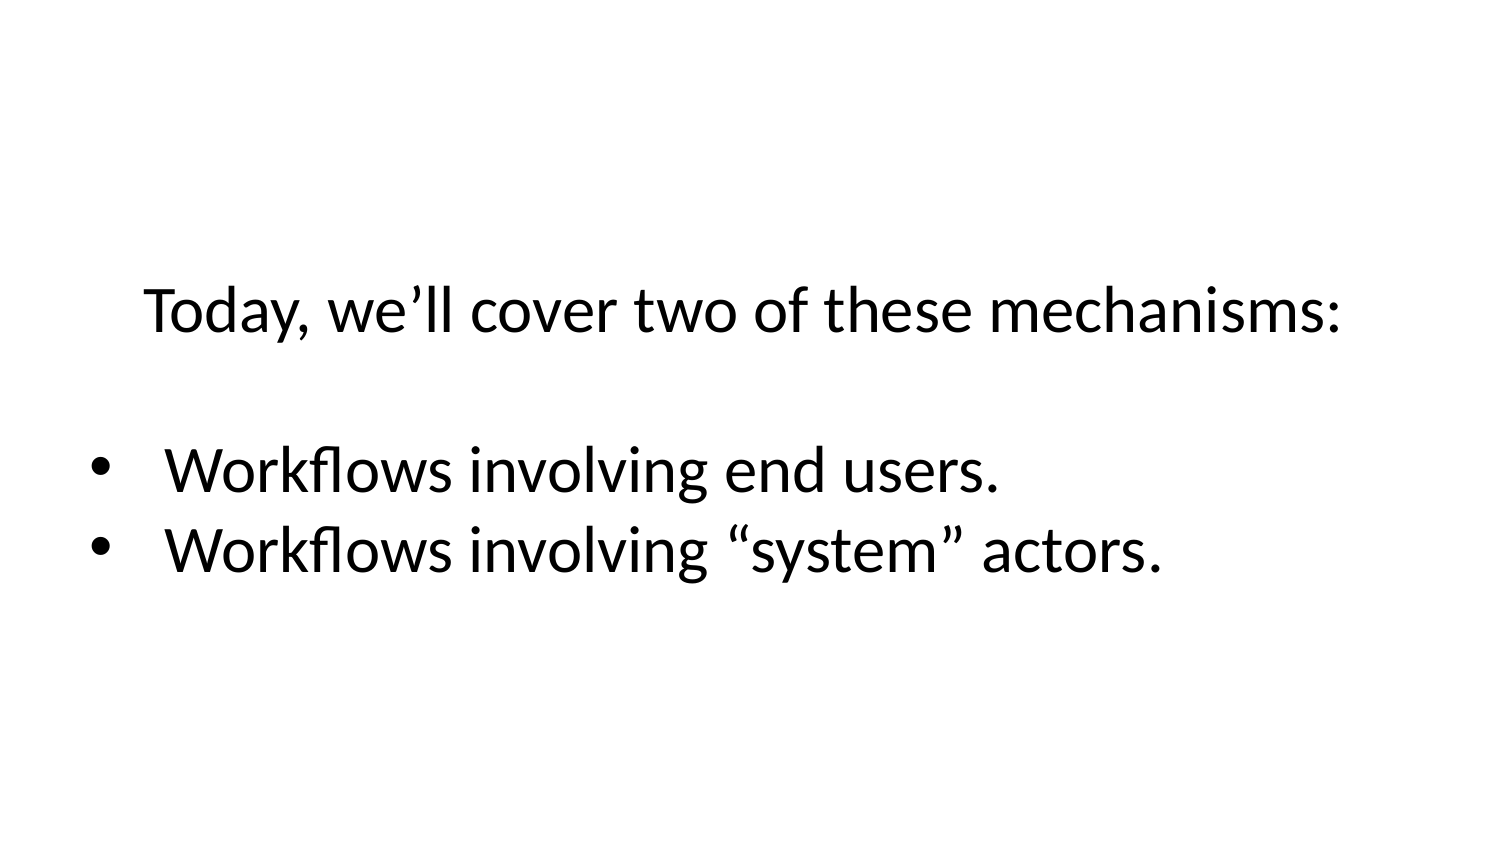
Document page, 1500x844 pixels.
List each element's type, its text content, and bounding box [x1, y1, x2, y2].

text_box Today, we’ll cover two of these mechanisms: Workflows involving end users. Workflows involving “system” actors. [74, 258, 1413, 594]
